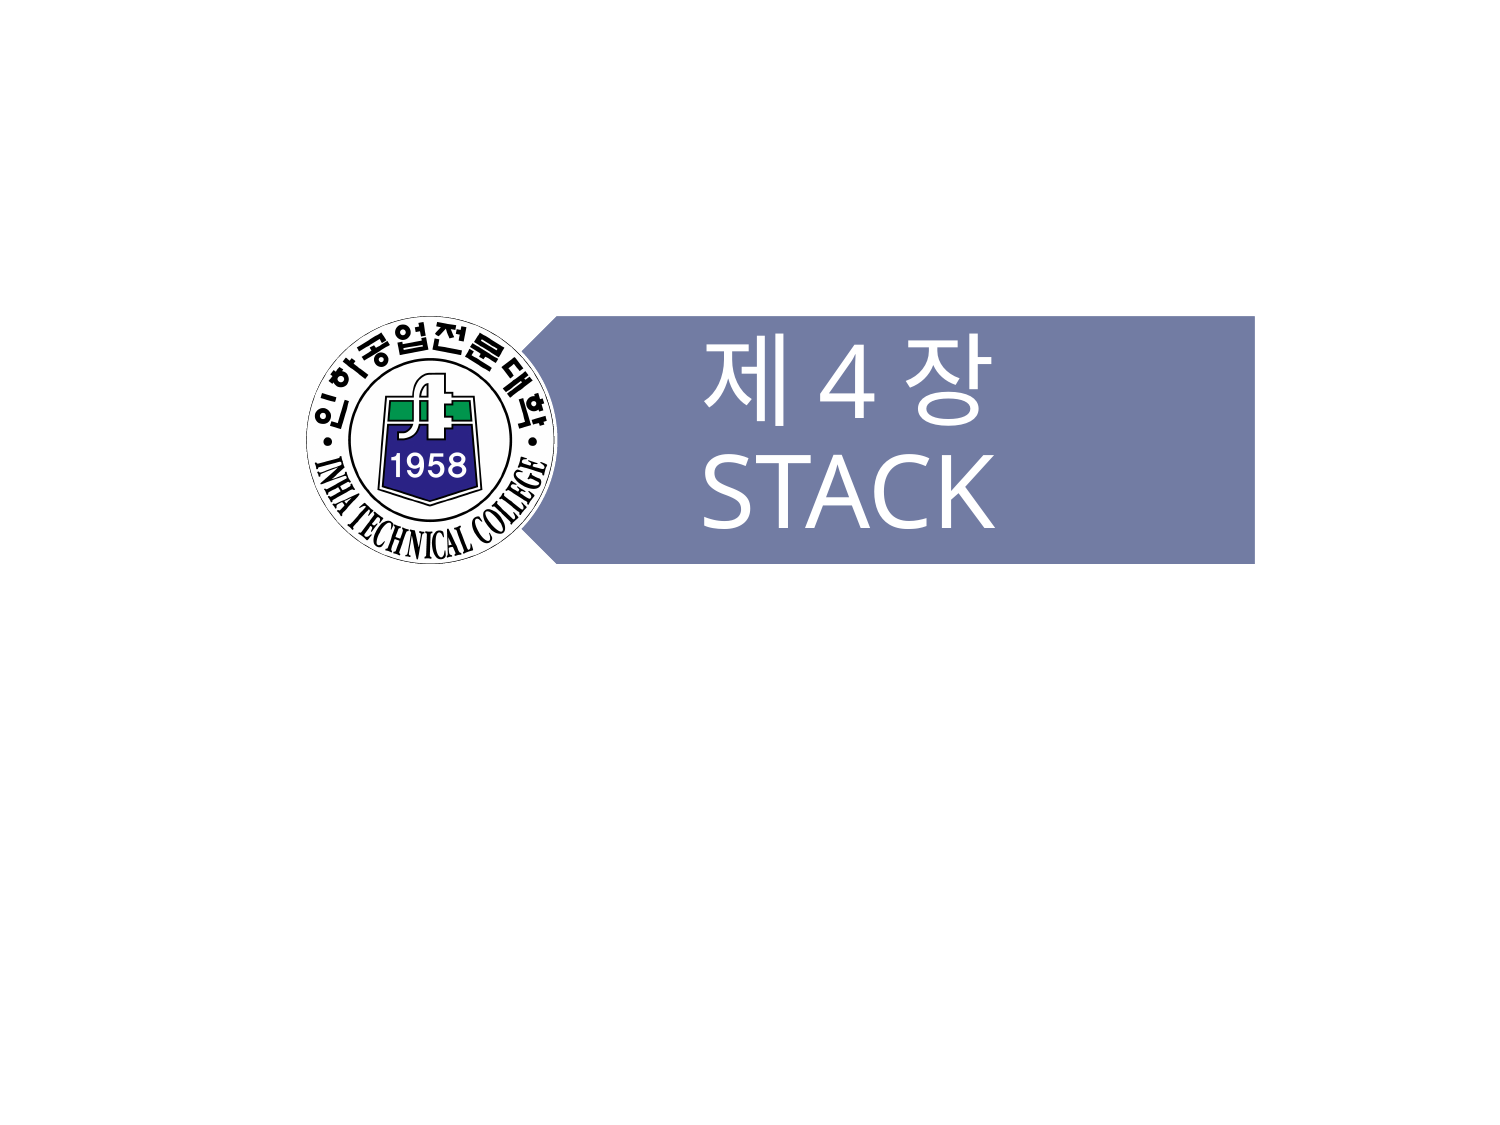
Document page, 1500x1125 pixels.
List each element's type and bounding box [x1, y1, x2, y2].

picture [307, 317, 554, 564]
